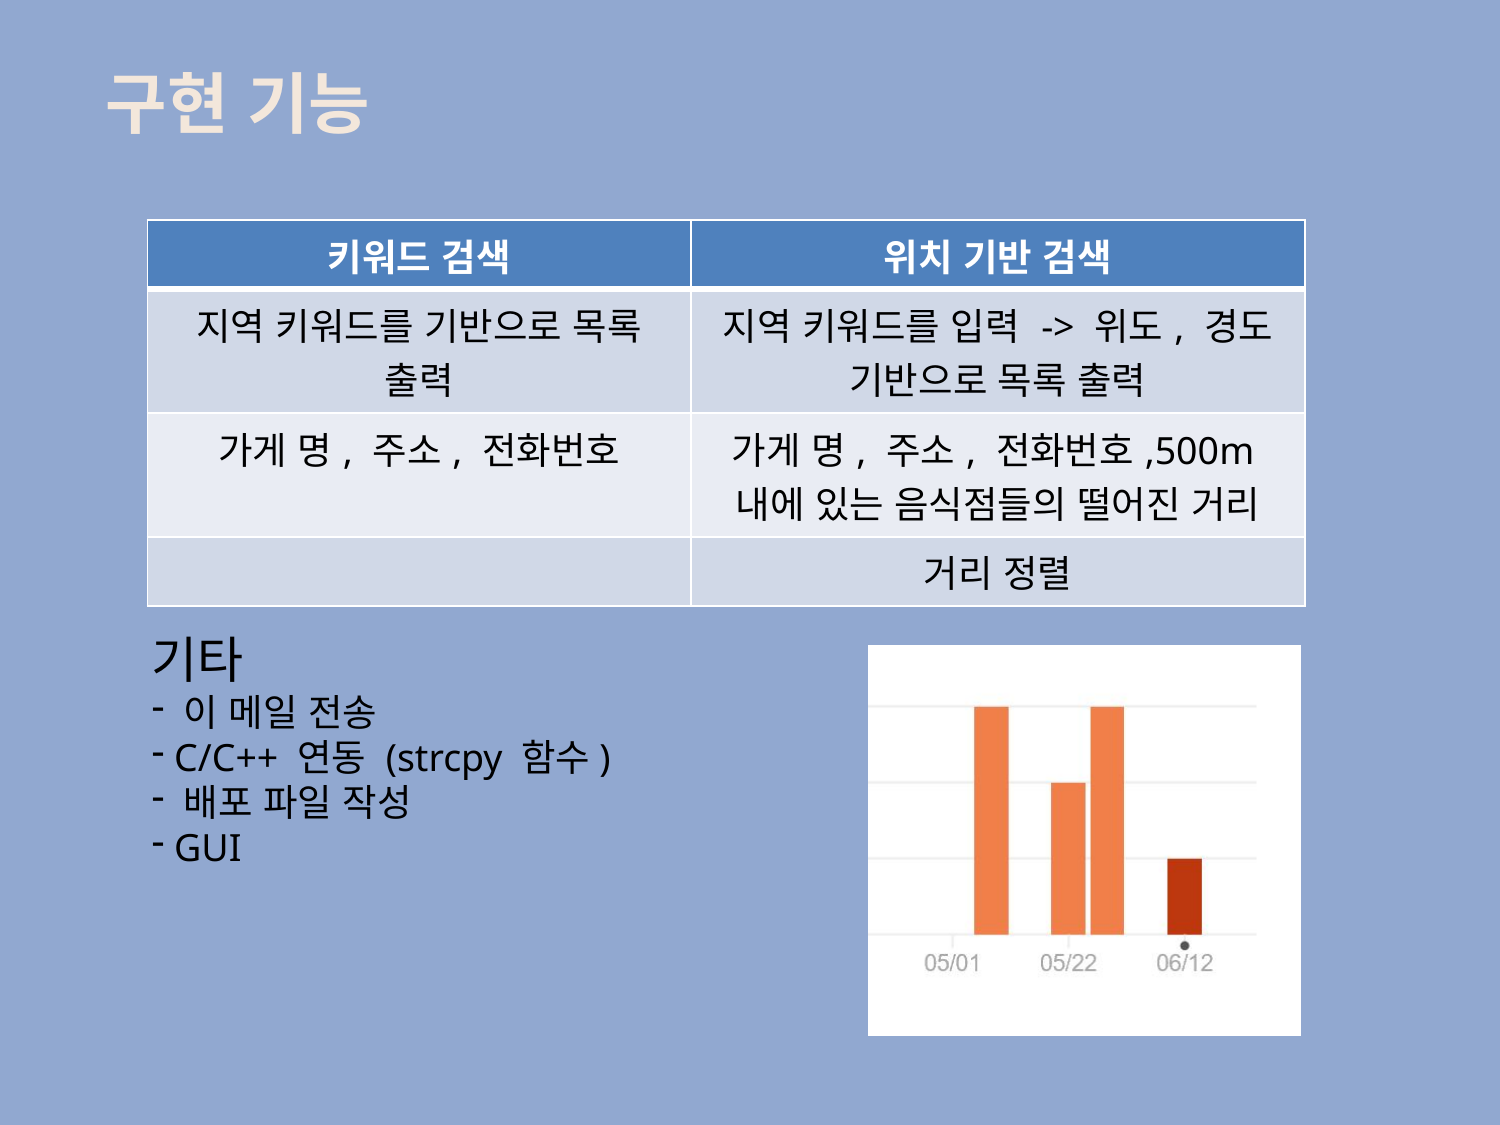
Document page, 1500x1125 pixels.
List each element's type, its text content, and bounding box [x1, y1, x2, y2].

table_cell 지역 키워드를 기반으로 목록 출력 [148, 292, 690, 412]
table_cell 가게 명, 주소, 전화번호 [148, 414, 690, 536]
table_cell 지역 키워드를 입력 -> 위도, 경도 기반으로 목록 출력 [692, 292, 1304, 412]
text_box 기타 이 메일 전송 C/C++ 연동 (strcpy 함수) 배포 파일 작성 GUI [137, 621, 626, 877]
table_cell 거리 정렬 [692, 538, 1304, 605]
table_header 키워드 검색 [148, 221, 690, 286]
picture [867, 644, 1302, 1036]
table_cell [148, 538, 690, 605]
text_box 구현 기능 [91, 54, 386, 150]
table_header 위치 기반 검색 [692, 221, 1304, 286]
table_cell 가게 명, 주소, 전화번호,500m내에 있는 음식점들의 떨어진 거리 [692, 414, 1304, 536]
